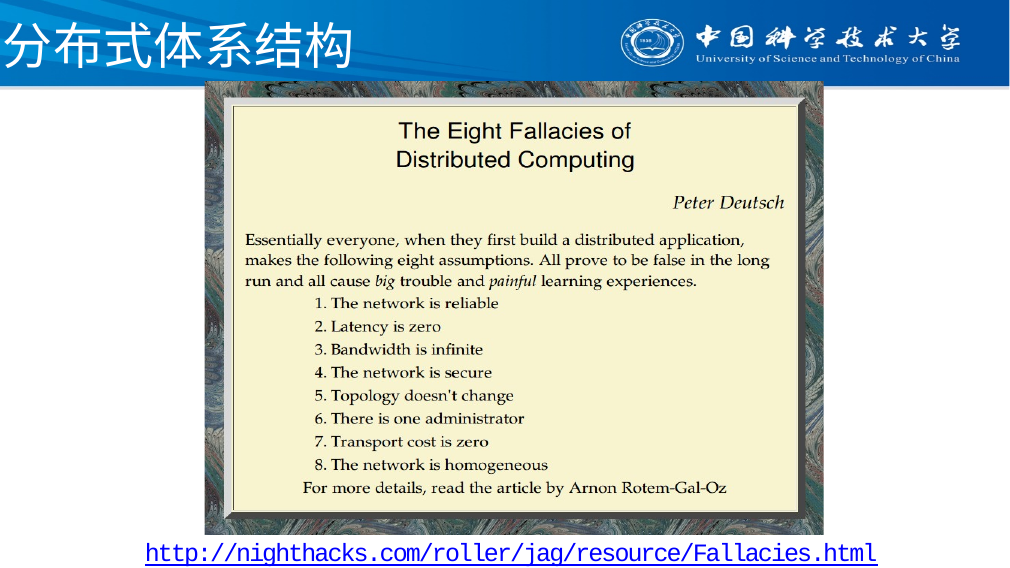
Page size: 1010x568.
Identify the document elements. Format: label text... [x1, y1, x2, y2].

text_box http://nighthacks.com/roller/jag/resource/Fallacies.html [142, 534, 930, 567]
text_box [204, 81, 824, 534]
title 分布式体系结构 [0, 0, 934, 92]
picture [0, 0, 1010, 568]
